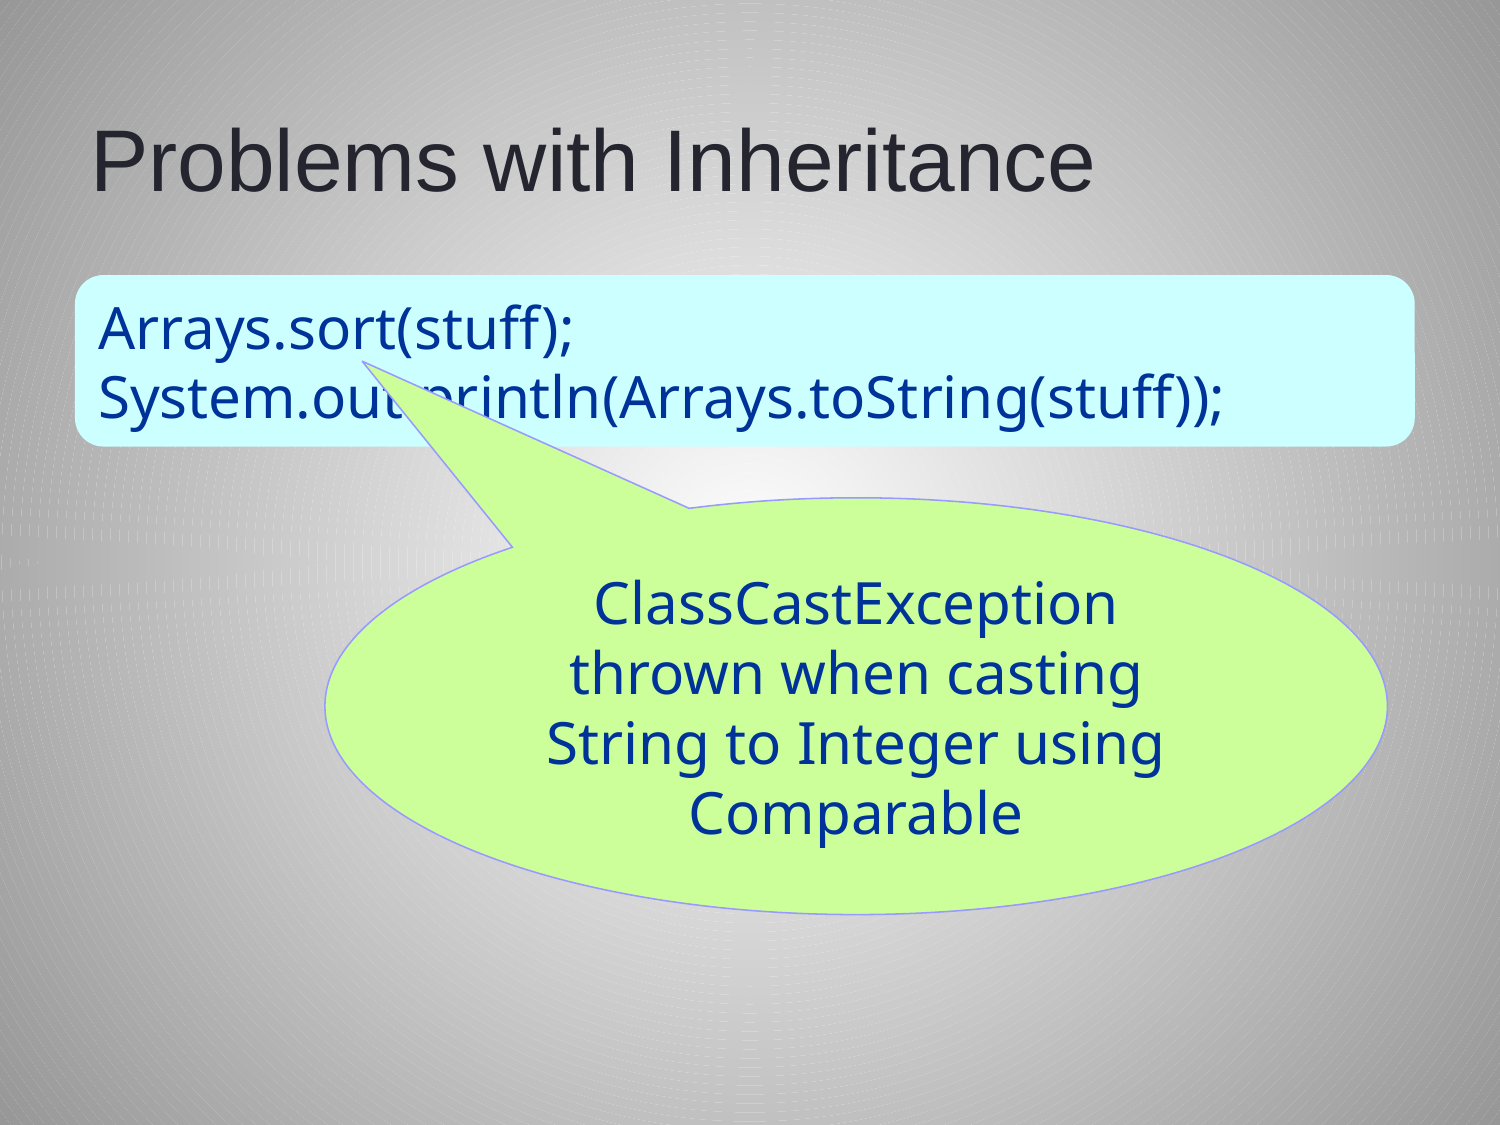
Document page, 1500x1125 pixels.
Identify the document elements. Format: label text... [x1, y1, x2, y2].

title Problems with Inheritance [75, 31, 1400, 282]
text_box Arrays.sort(stuff); System.out.println(Arrays.toString(stuff)); [74, 275, 1415, 447]
text_box ClassCastException thrown when casting String to Integer using Comparable [324, 361, 1388, 915]
